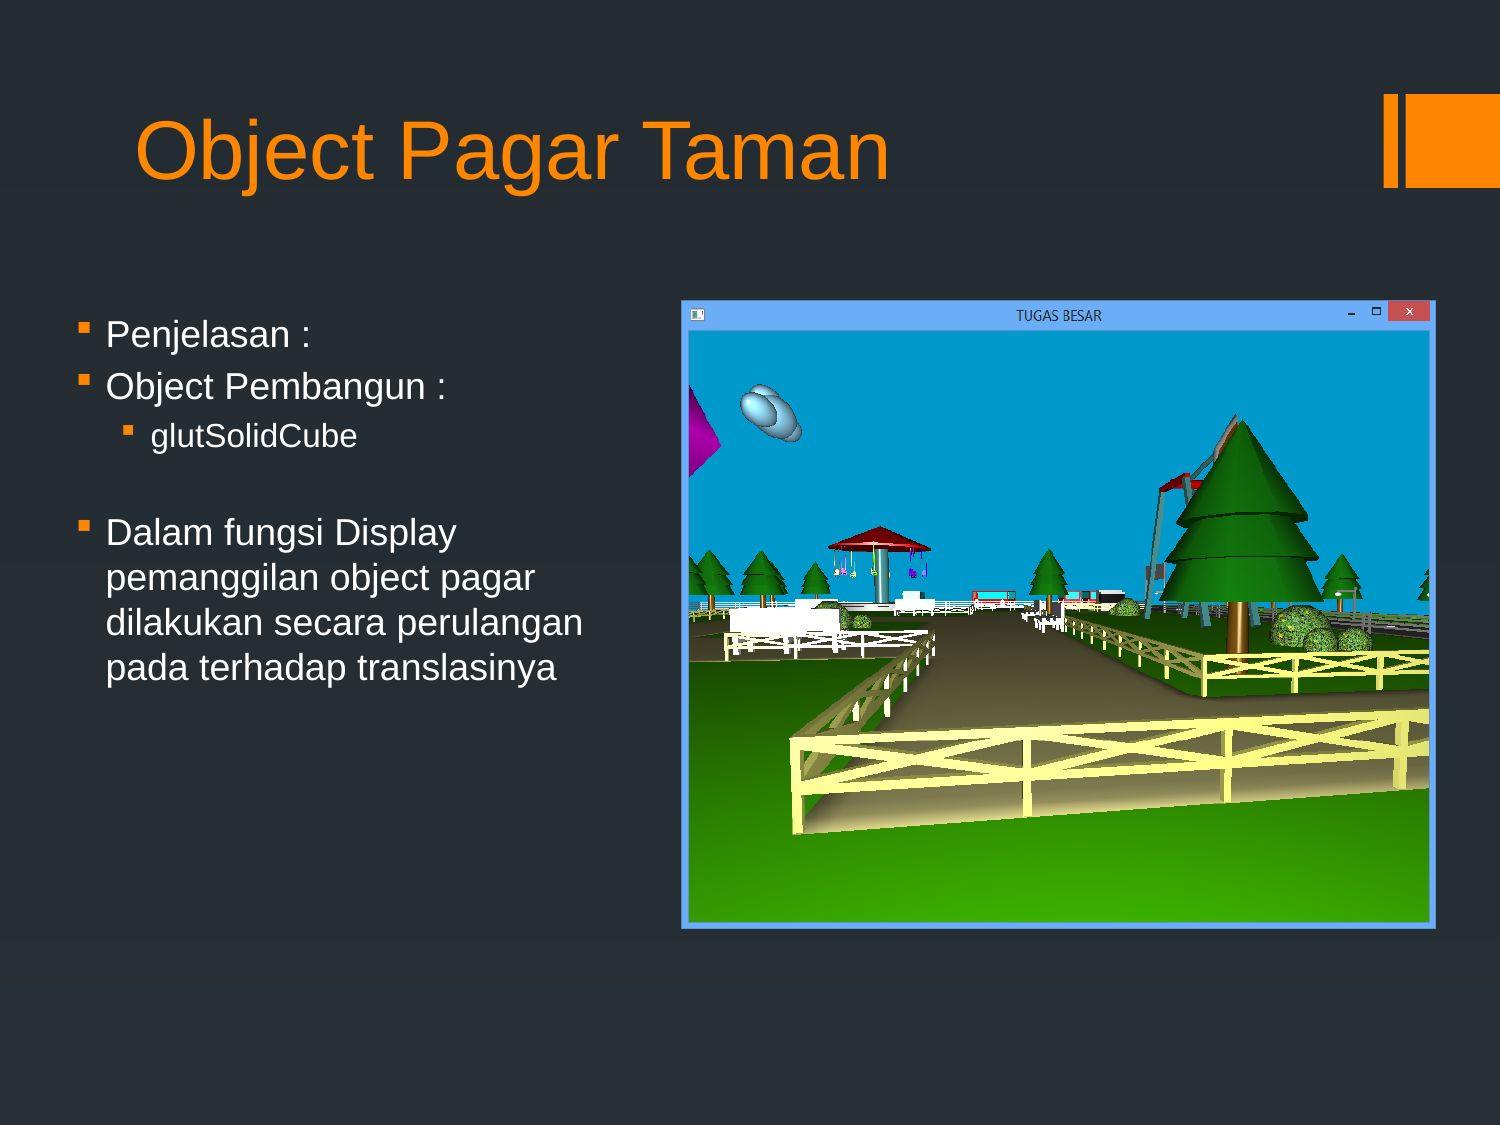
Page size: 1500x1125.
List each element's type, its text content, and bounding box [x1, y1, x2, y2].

picture [680, 300, 1436, 930]
text_box Penjelasan : Object Pembangun : glutSolidCube Dalam fungsi Display pemanggilan object pagar dilakukan secara perulangan pada terhadap translasinya [53, 302, 662, 893]
text_box Object Pagar Taman [0, 54, 1022, 244]
